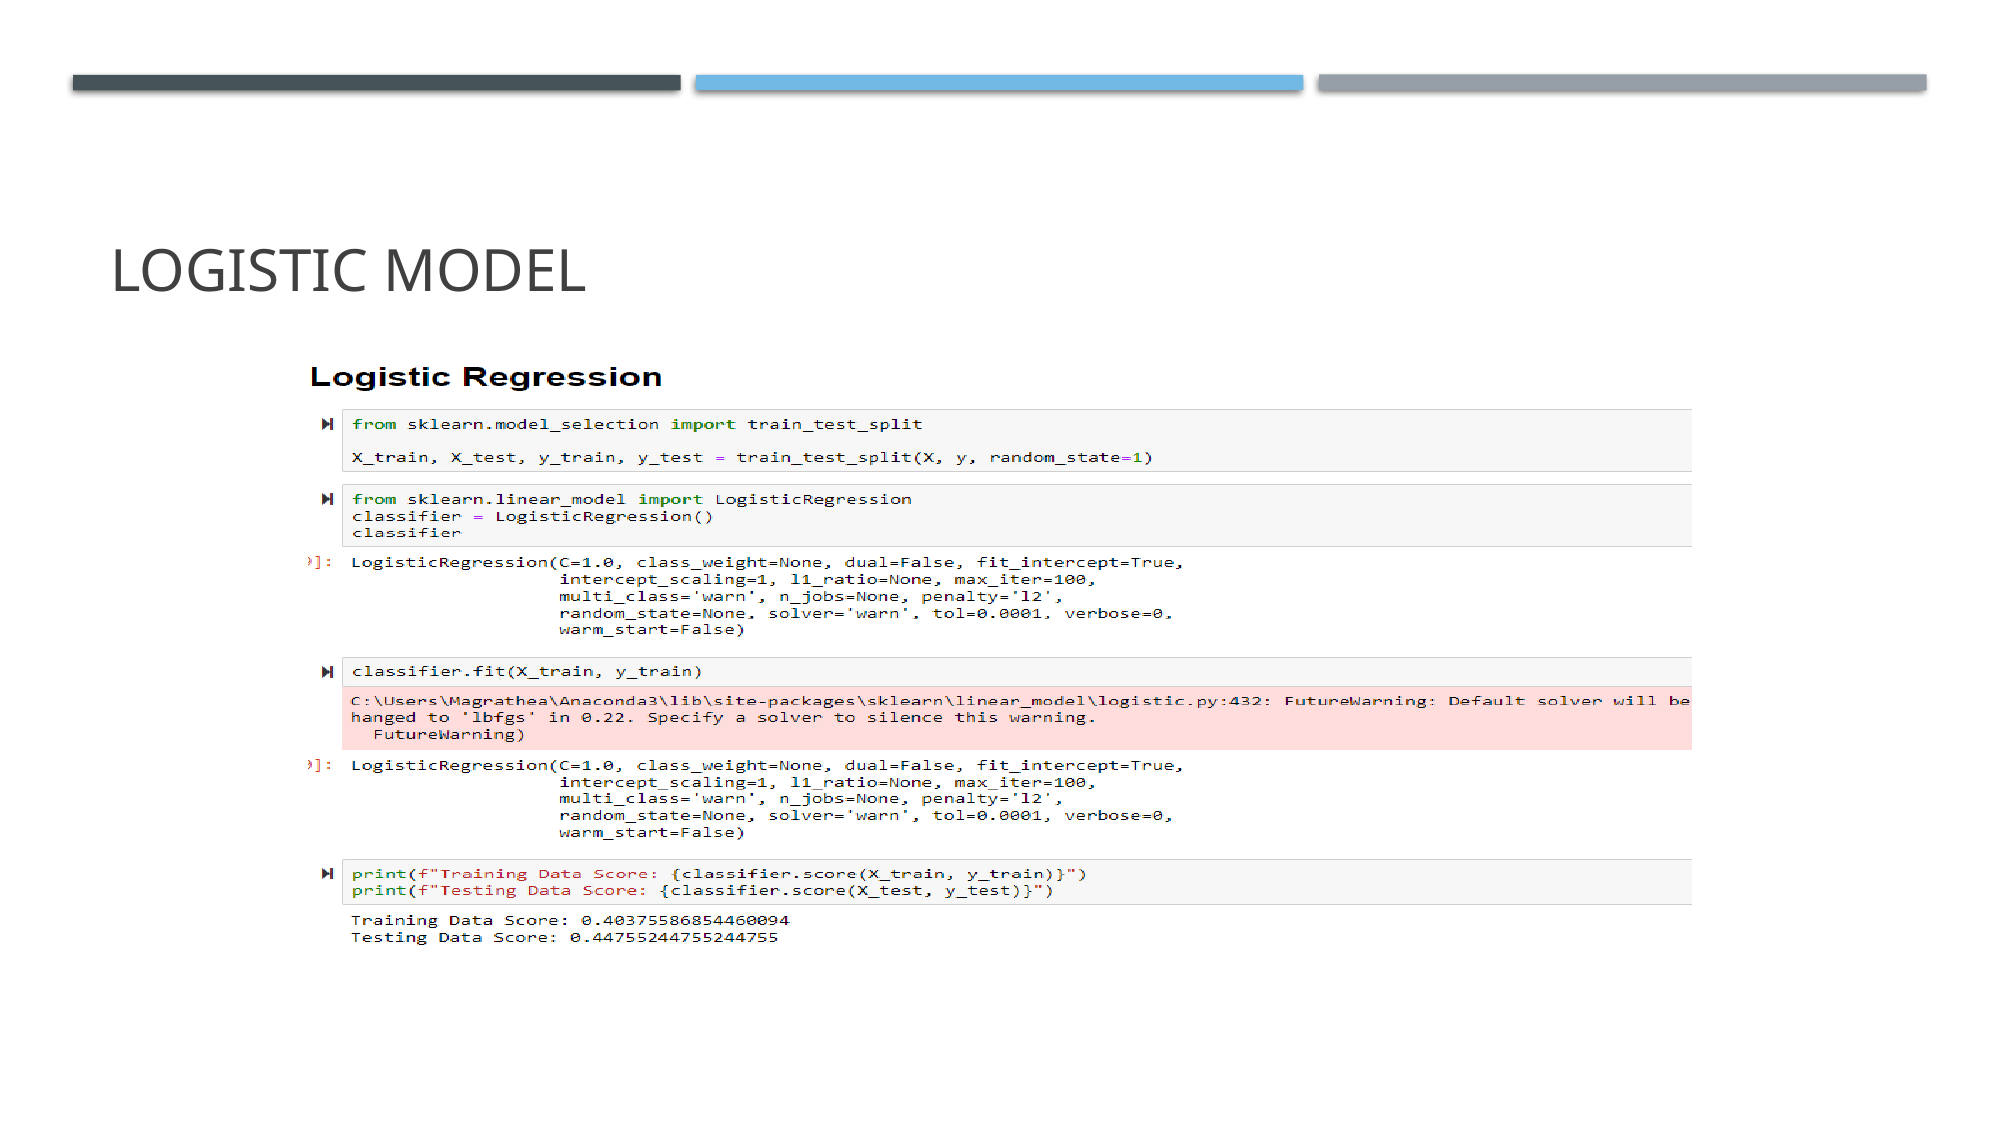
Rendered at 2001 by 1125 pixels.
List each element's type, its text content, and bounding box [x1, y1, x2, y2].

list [307, 362, 1693, 960]
title Logistic Model [95, 115, 1905, 311]
